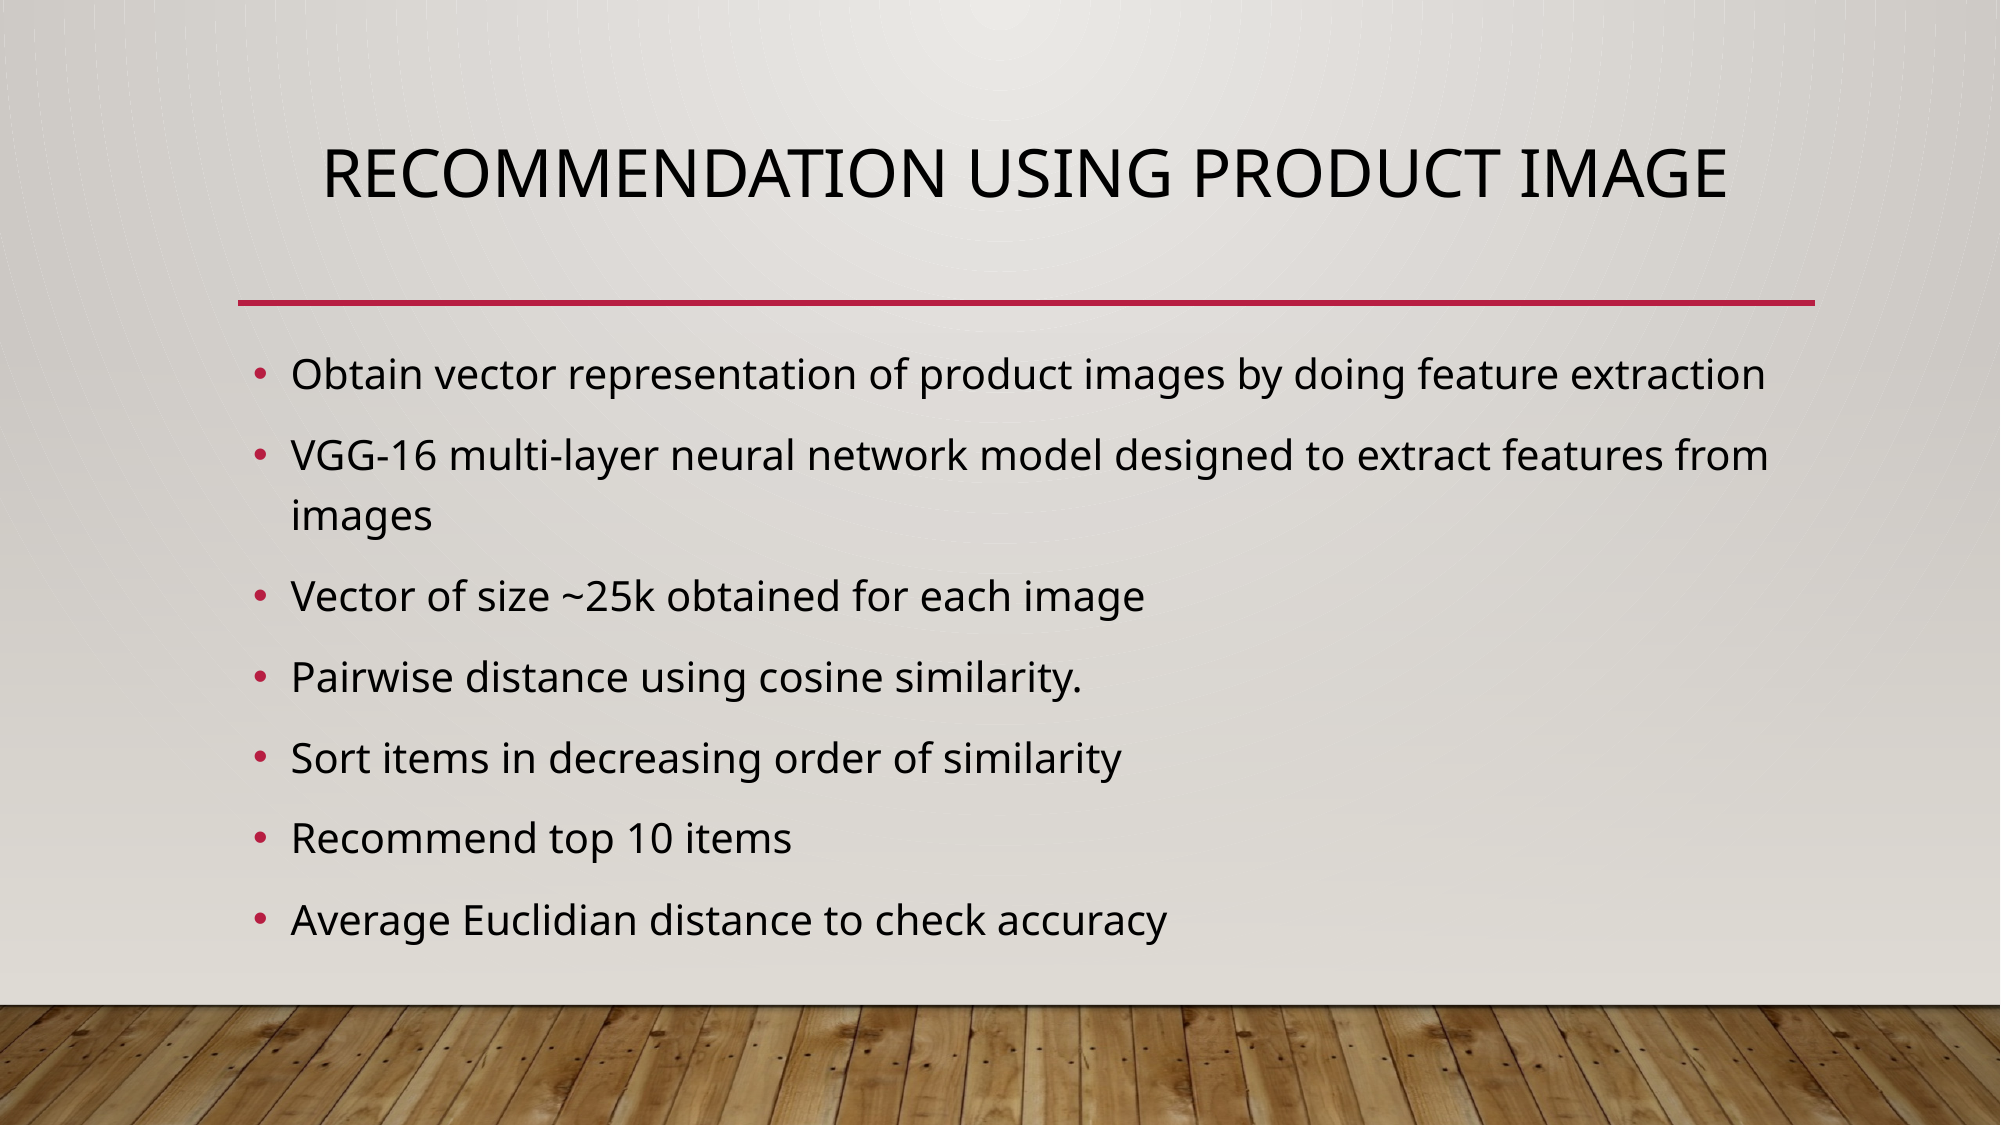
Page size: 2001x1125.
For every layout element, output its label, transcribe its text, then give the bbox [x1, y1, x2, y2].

title RECOMMENDATION USING Product Image [238, 131, 1814, 305]
picture [0, 1005, 2000, 1125]
list Obtain vector representation of product images by doing feature extraction VGG-16 multi-layer neural network model designed to extract features from images Vector of size ~25k obtained for each image Pairwise distance using cosine similarity. Sort items in decreasing order of similarity Recommend top 10 items Average Euclidian distance to check accuracy [238, 330, 1814, 897]
